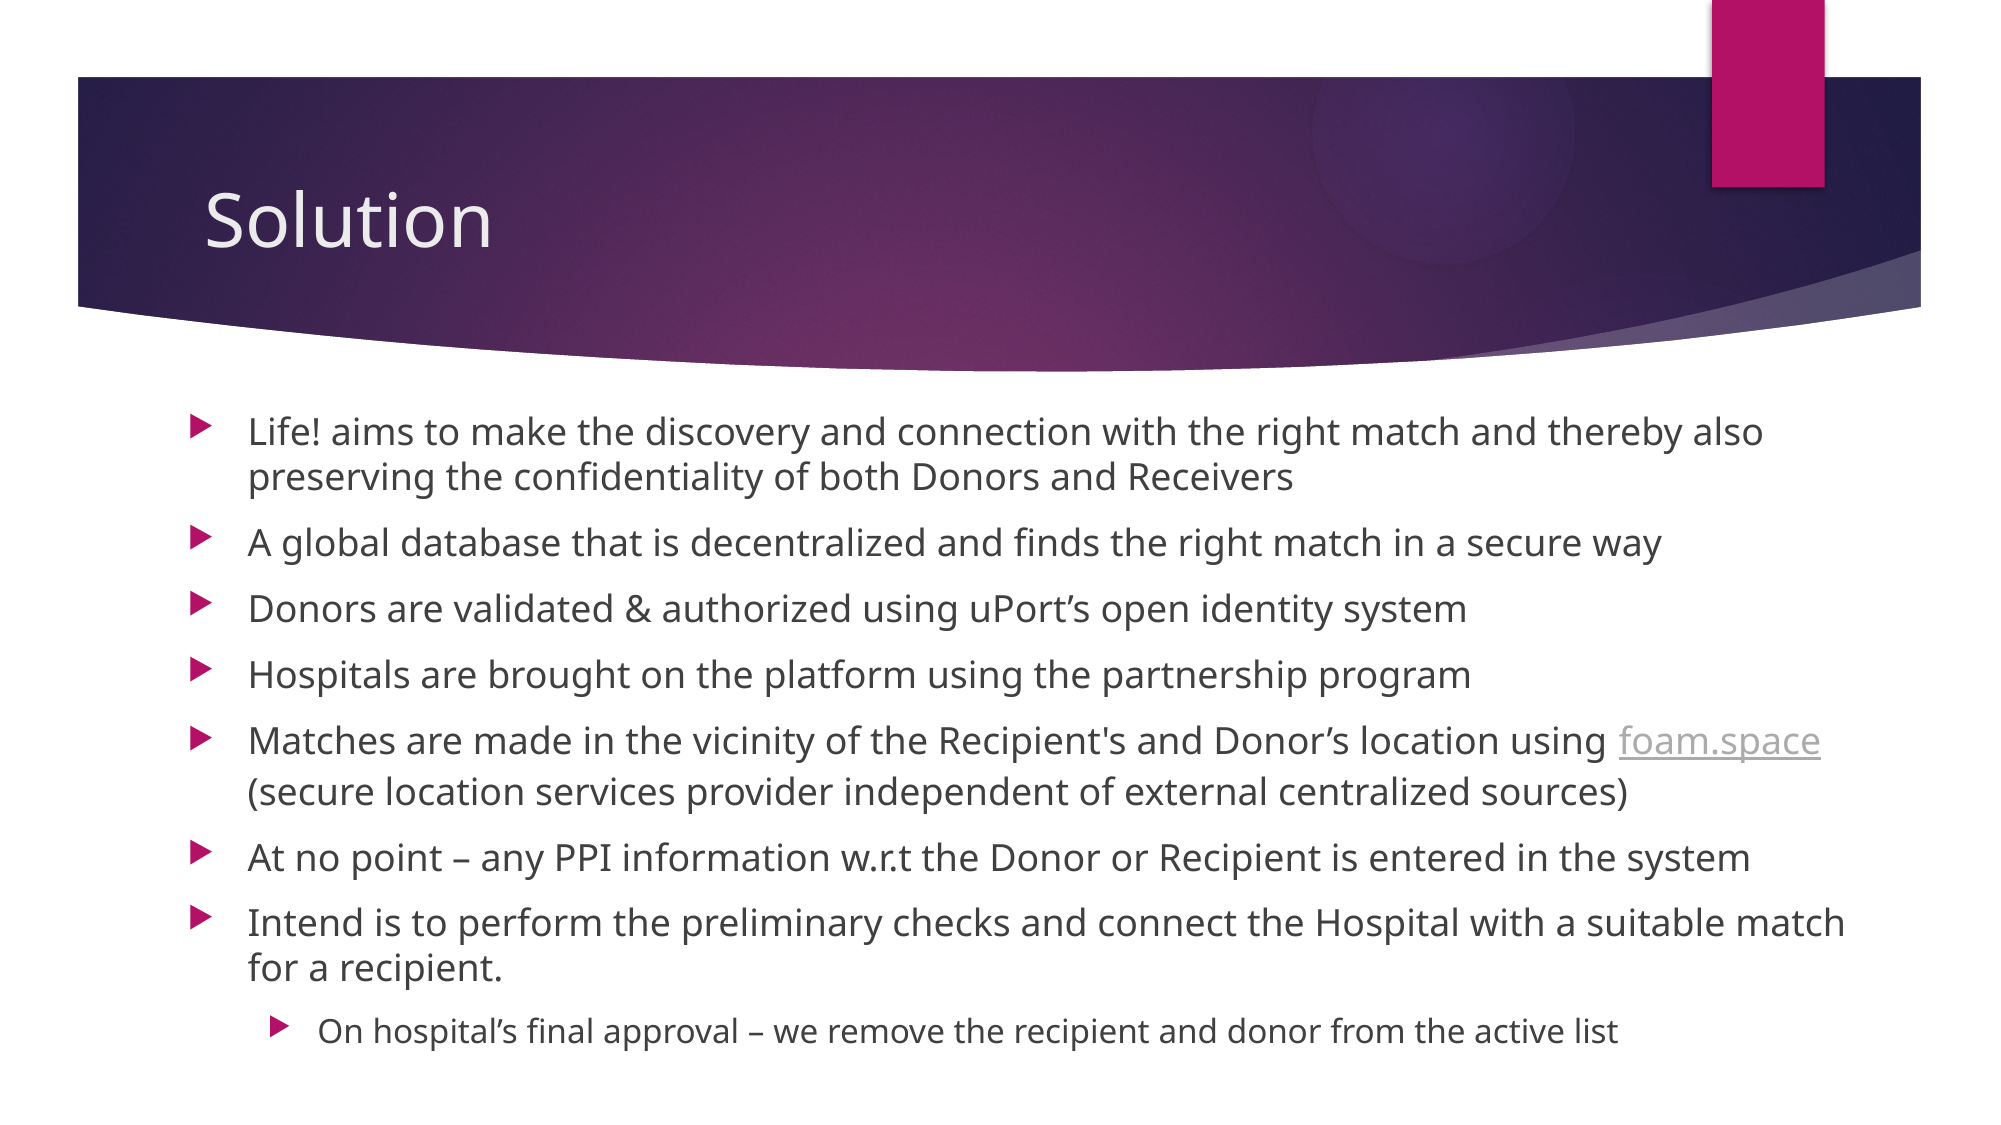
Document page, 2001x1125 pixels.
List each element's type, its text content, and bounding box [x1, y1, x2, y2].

list Life! aims to make the discovery and connection with the right match and thereby also preserving the confidentiality of both Donors and Receivers A global database that is decentralized and finds the right match in a secure way Donors are validated & authorized using uPort’s open identity system Hospitals are brought on the platform using the partnership program Matches are made in the vicinity of the Recipient's and Donor’s location using foam.space (secure location services provider independent of external centralized sources) At no point – any PPI information w.r.t the Donor or Recipient is entered in the system Intend is to perform the preliminary checks and connect the Hospital with a suitable match for a recipient. On hospital’s final approval – we remove the recipient and donor from the active list [172, 400, 1896, 1073]
title Solution [189, 159, 1627, 276]
